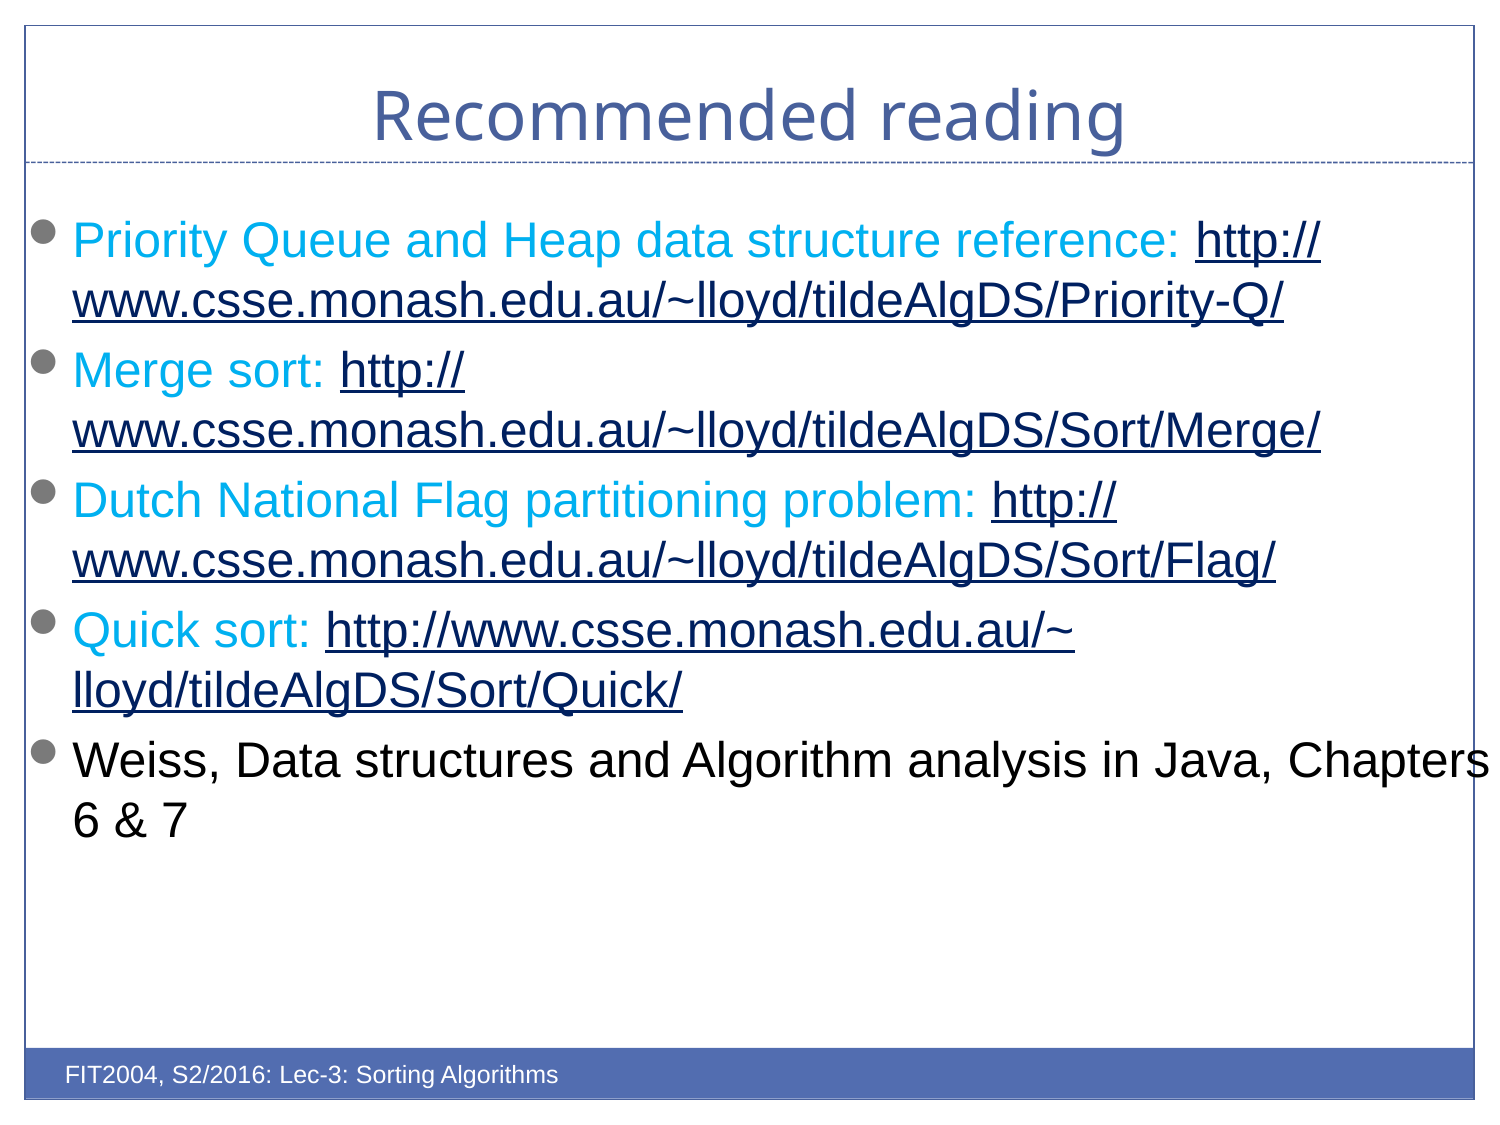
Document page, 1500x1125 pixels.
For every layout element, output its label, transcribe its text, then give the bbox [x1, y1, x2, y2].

footer FIT2004, S2/2016: Lec-3: Sorting Algorithms [50, 1051, 800, 1112]
list Priority Queue and Heap data structure reference: http://www.csse.monash.edu.au/~lloyd/tildeAlgDS/Priority-Q/ Merge sort: http://www.csse.monash.edu.au/~lloyd/tildeAlgDS/Sort/Merge/ Dutch National Flag partitioning problem: http://www.csse.monash.edu.au/~lloyd/tildeAlgDS/Sort/Flag/ Quick sort: http://www.csse.monash.edu.au/~lloyd/tildeAlgDS/Sort/Quick/ Weiss, Data structures and Algorithm analysis in Java, Chapters 6 & 7 [12, 200, 1500, 950]
title Recommended reading [49, 37, 1450, 162]
